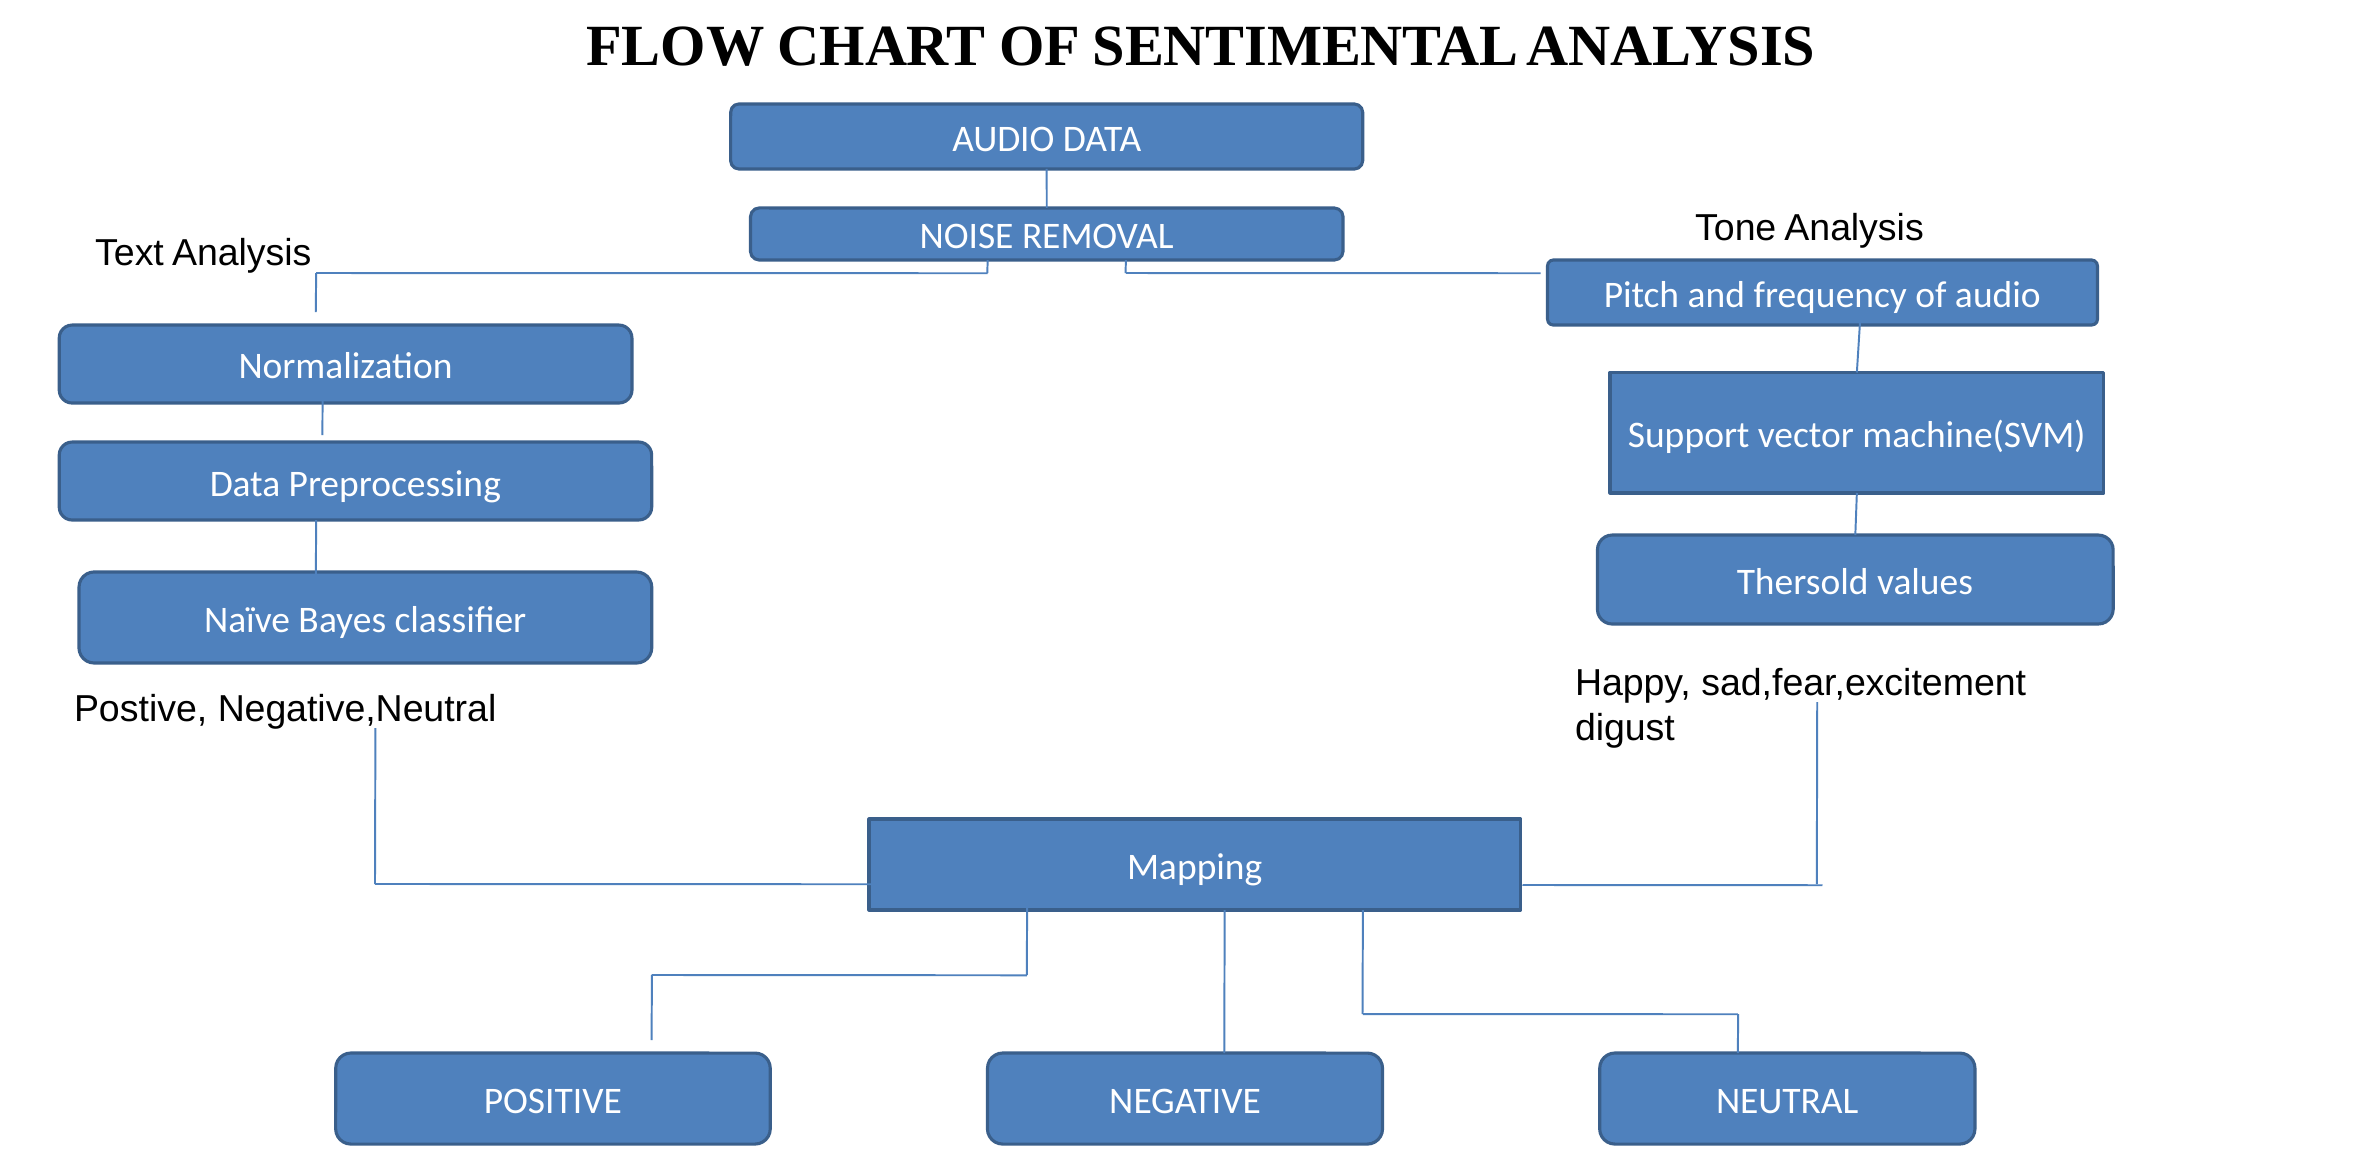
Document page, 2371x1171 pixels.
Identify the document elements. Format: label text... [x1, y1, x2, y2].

text_box NEGATIVE [985, 1051, 1385, 1146]
text_box Mapping [867, 817, 1522, 912]
text_box NEUTRAL [1598, 1051, 1977, 1146]
text_box NOISE REMOVAL [748, 206, 1345, 262]
text_box POSITIVE [334, 1051, 772, 1146]
text_box Normalization [57, 323, 634, 405]
text_box Thersold values [1595, 533, 2115, 626]
text_box Support vector machine(SVM) [1608, 371, 2105, 495]
text_box Pitch and frequency of audio [1545, 258, 2100, 327]
text_box Text Analysis [80, 220, 327, 281]
text_box FLOW CHART OF SENTIMENTAL ANALYSIS [513, 0, 2074, 85]
text_box Postive, Negative,Neutral [59, 675, 785, 736]
text_box Naïve Bayes classifier [77, 570, 654, 665]
text_box AUDIO DATA [729, 102, 1365, 171]
text_box Happy, sad,fear,excitement digust [1560, 649, 2332, 800]
text_box Tone Analysis [1680, 194, 1939, 255]
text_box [1834, 512, 1878, 516]
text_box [1833, 345, 1884, 350]
text_box Data Preprocessing [57, 440, 654, 522]
